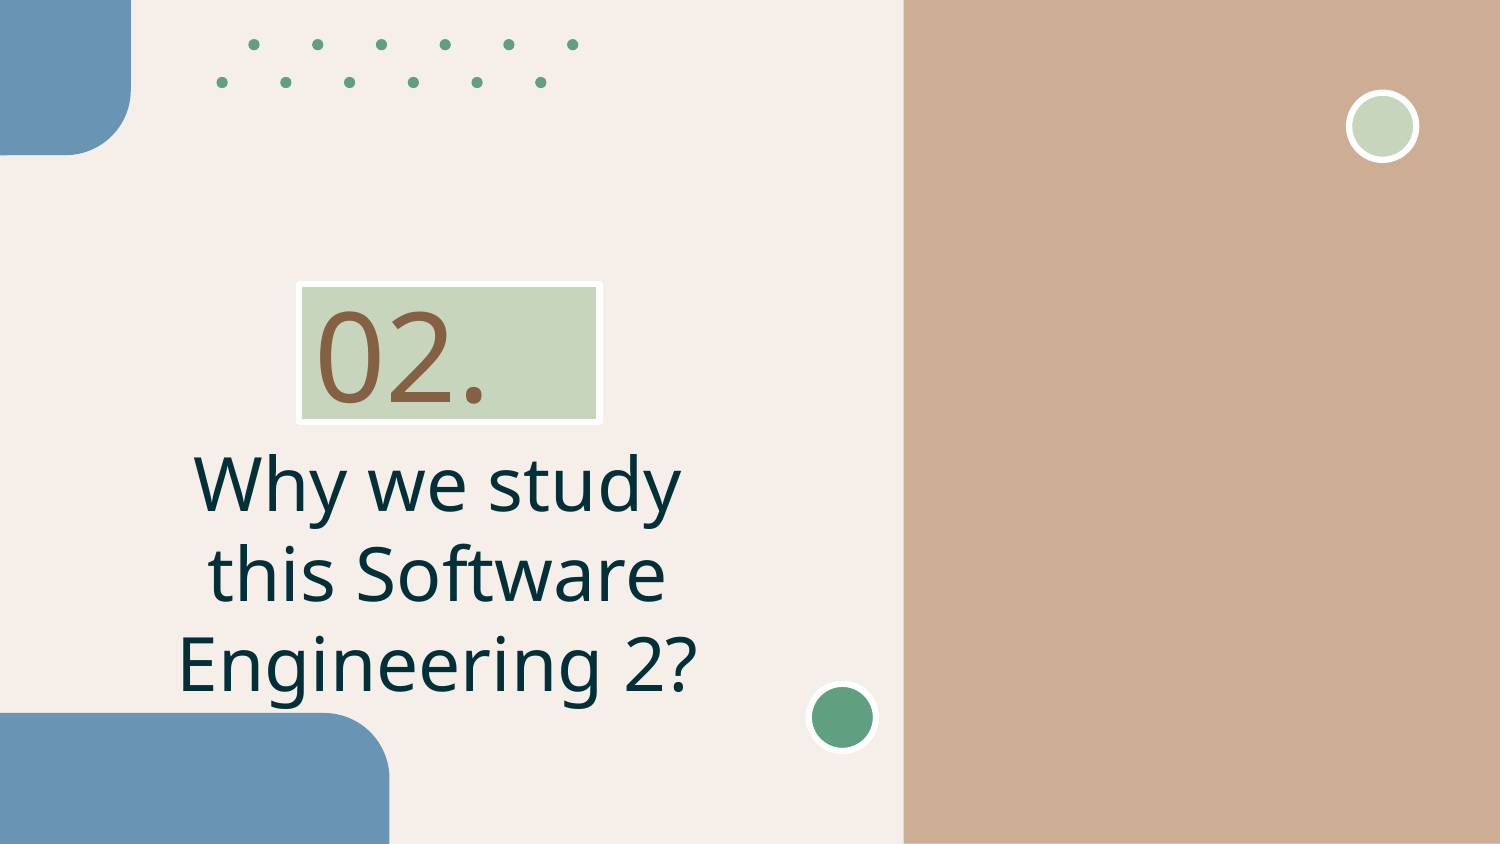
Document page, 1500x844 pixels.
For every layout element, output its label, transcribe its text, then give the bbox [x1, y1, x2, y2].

title 02. [296, 281, 603, 425]
text_box [808, 683, 876, 752]
title Why we study this Software Engineering 2? [105, 583, 770, 722]
text_box [1349, 92, 1417, 160]
